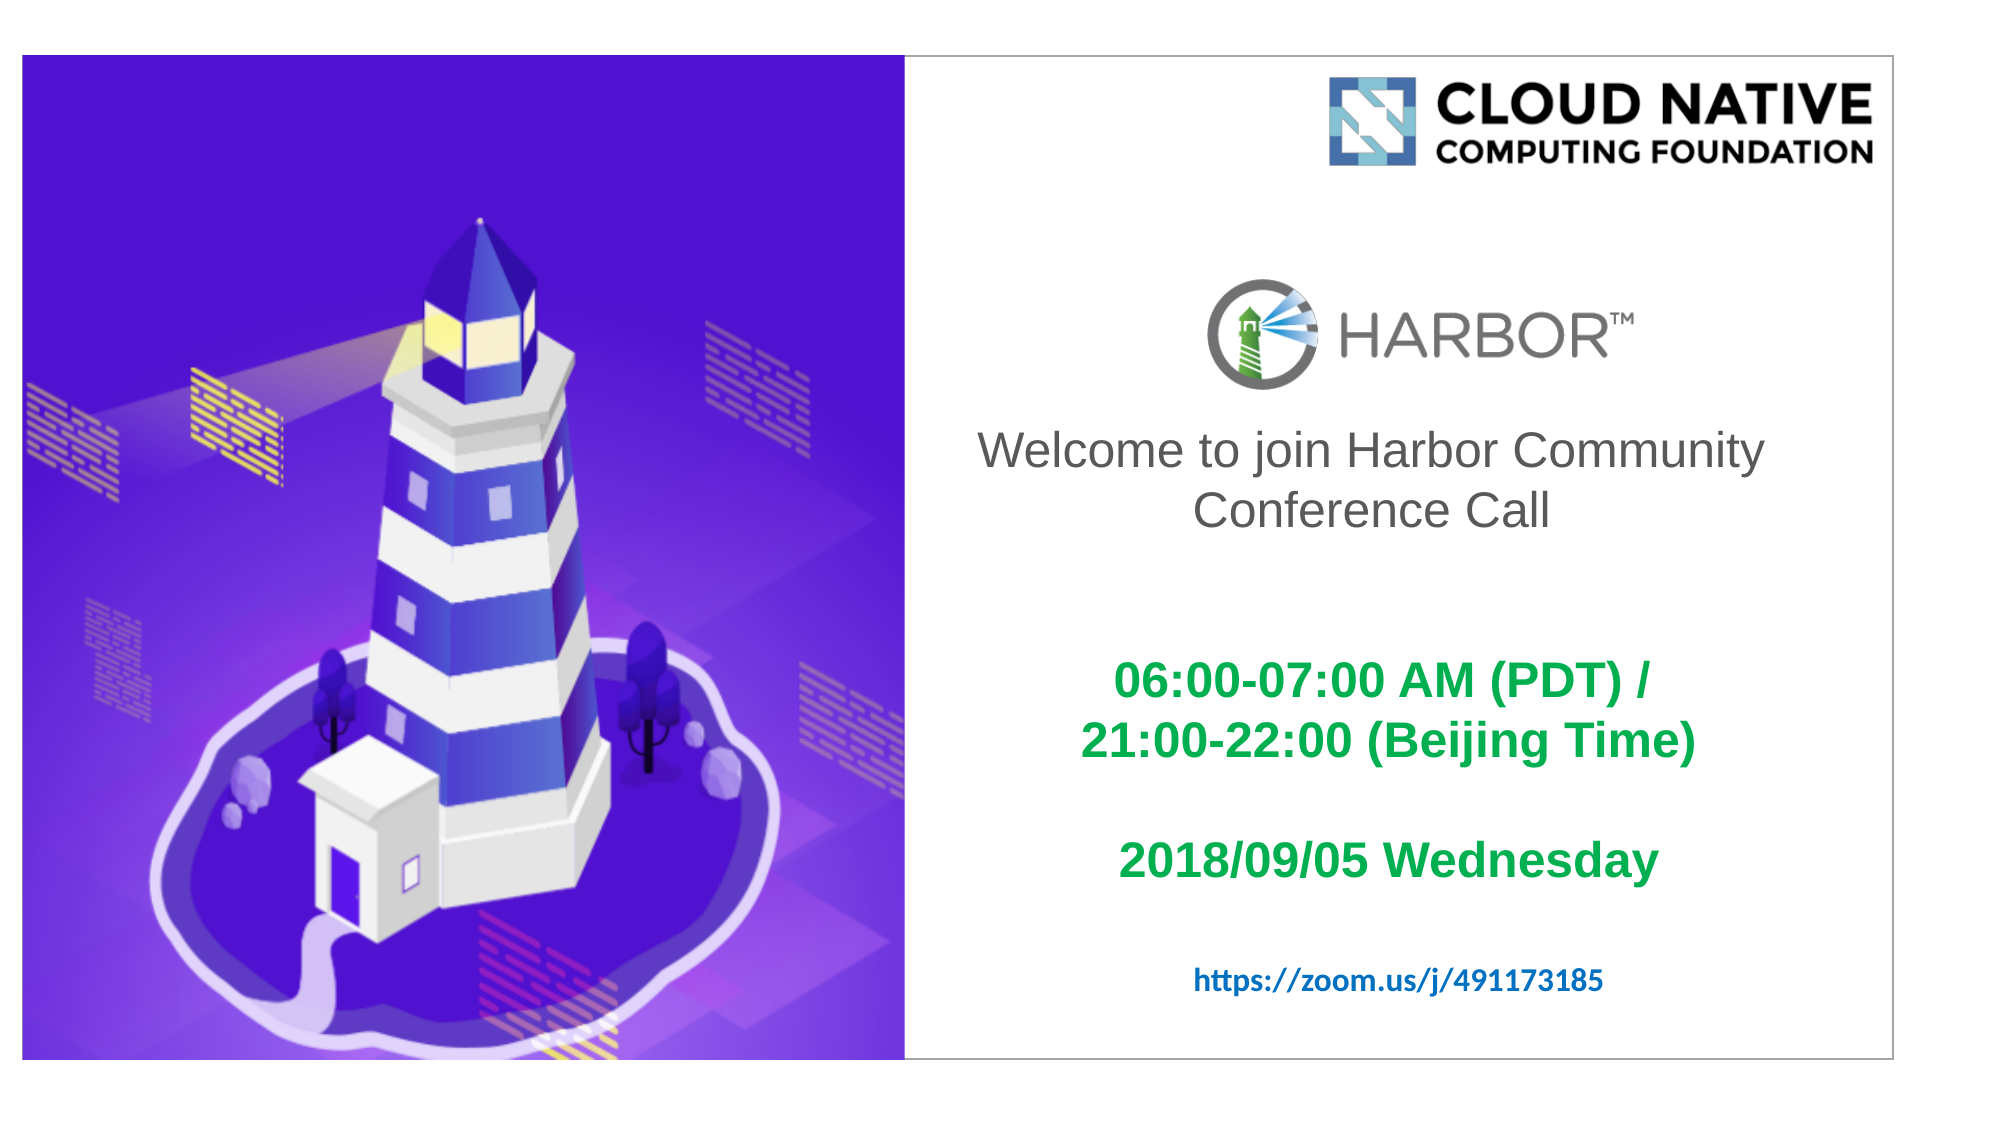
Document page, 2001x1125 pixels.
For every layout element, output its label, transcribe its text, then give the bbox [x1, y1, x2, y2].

picture [1314, 43, 1887, 200]
picture [22, 55, 905, 1060]
text_box https://zoom.us/j/491173185 [905, 950, 1894, 1006]
text_box [905, 55, 1894, 950]
text_box [905, 1006, 1894, 1060]
text_box 06:00-07:00 AM (PDT) / 21:00-22:00 (Beijing Time) 2018/09/05 Wednesday [905, 639, 1884, 895]
text_box Welcome to join Harbor Community Conference Call [905, 410, 1866, 546]
picture [1202, 271, 1639, 395]
